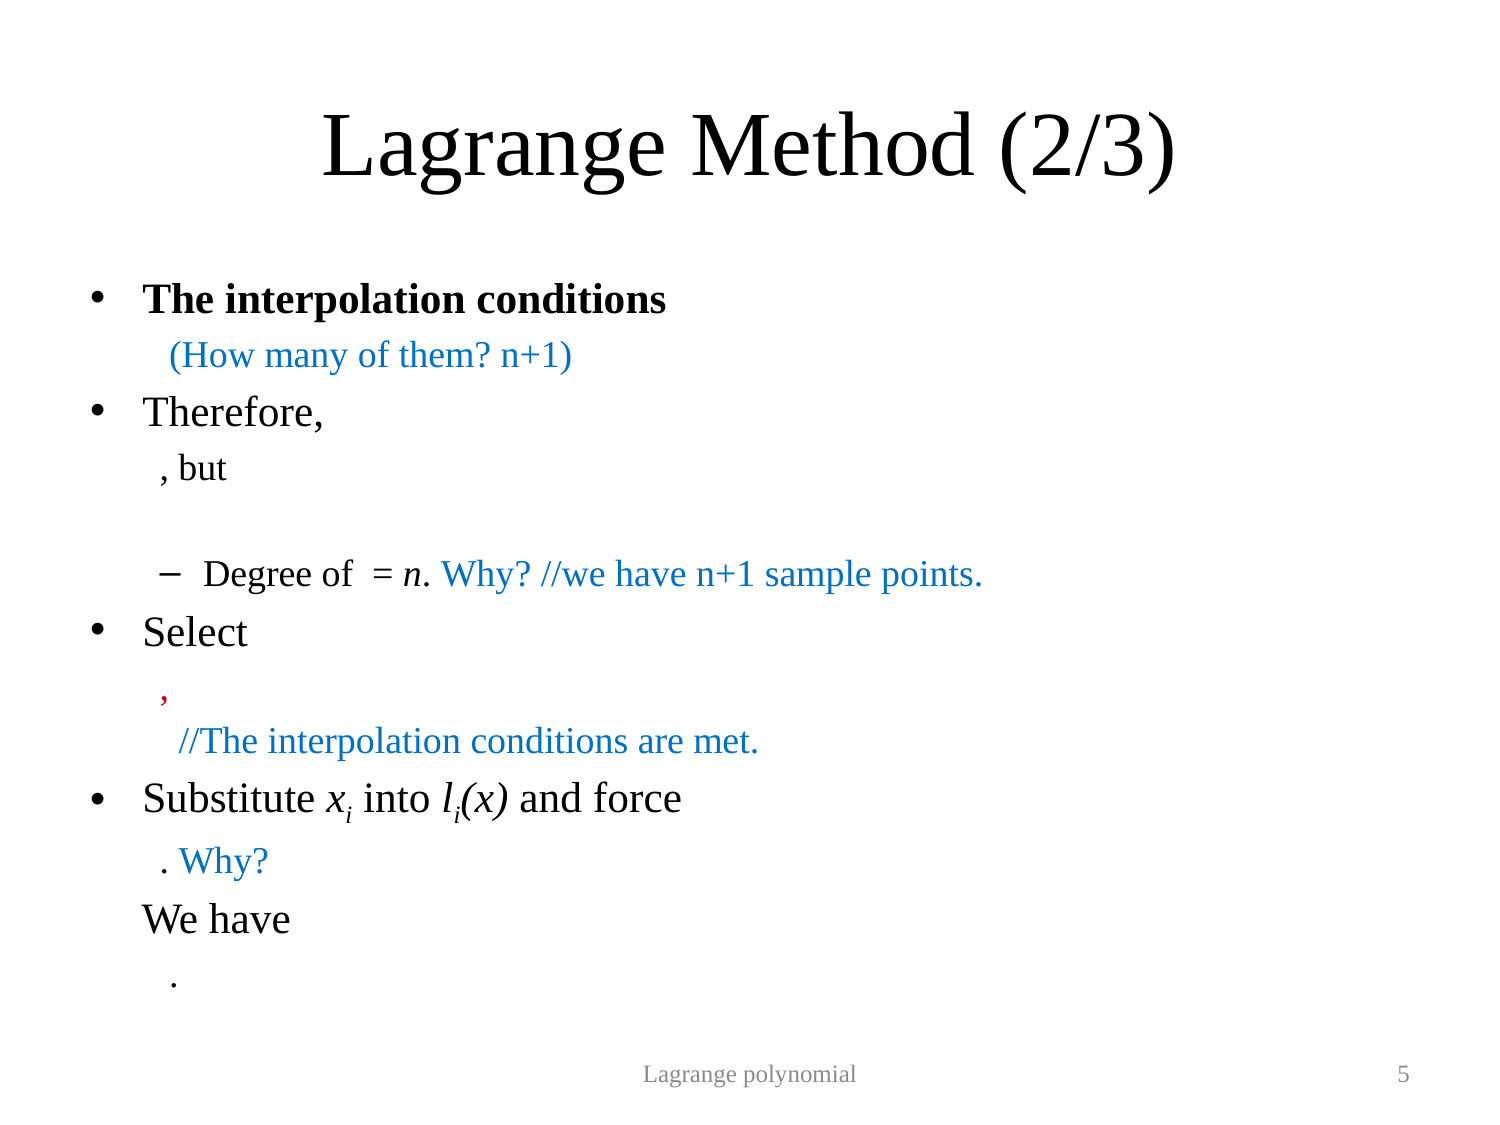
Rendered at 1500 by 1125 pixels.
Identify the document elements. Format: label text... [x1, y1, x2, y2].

slide_number 5 [1074, 1042, 1425, 1103]
footer Lagrange polynomial [512, 1042, 988, 1103]
title Lagrange Method (2/3) [75, 45, 1425, 233]
